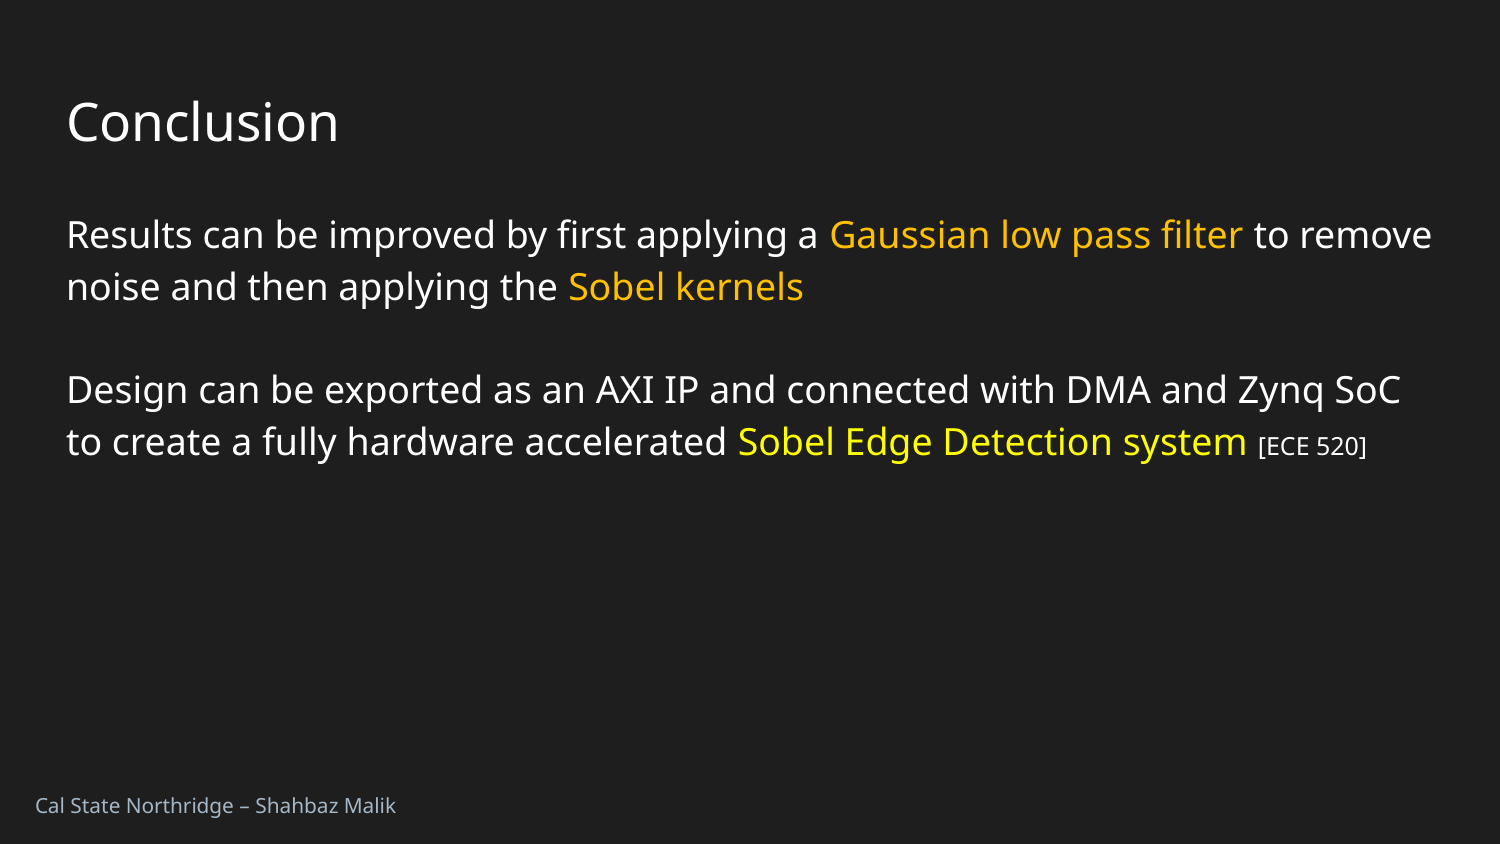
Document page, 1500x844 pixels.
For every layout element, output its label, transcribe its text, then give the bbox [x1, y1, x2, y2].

list Results can be improved by first applying a Gaussian low pass filter to remove noise and then applying the Sobel kernels Design can be exported as an AXI IP and connected with DMA and Zynq SoC to create a fully hardware accelerated Sobel Edge Detection system [ECE 520] [51, 189, 1449, 750]
title Conclusion [51, 72, 1449, 167]
